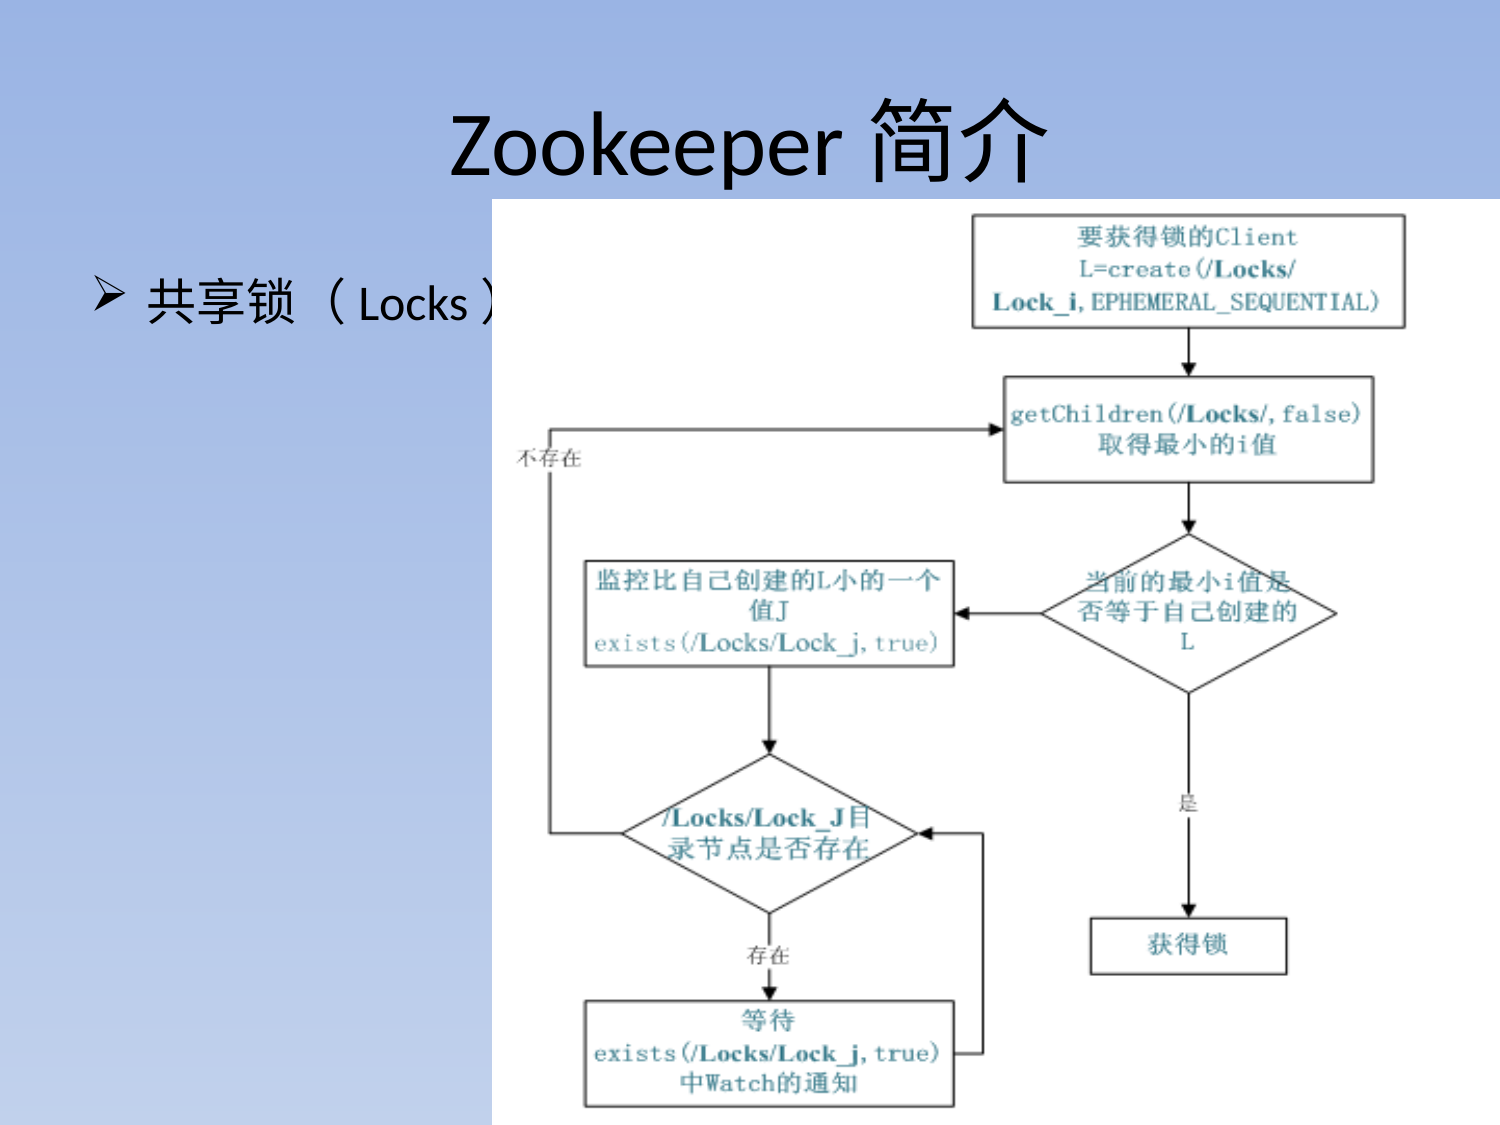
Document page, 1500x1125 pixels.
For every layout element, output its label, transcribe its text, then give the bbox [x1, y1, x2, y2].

picture [491, 198, 1500, 1125]
list 共享锁（Locks） [75, 262, 486, 1005]
title Zookeeper简介 [75, 45, 1425, 233]
